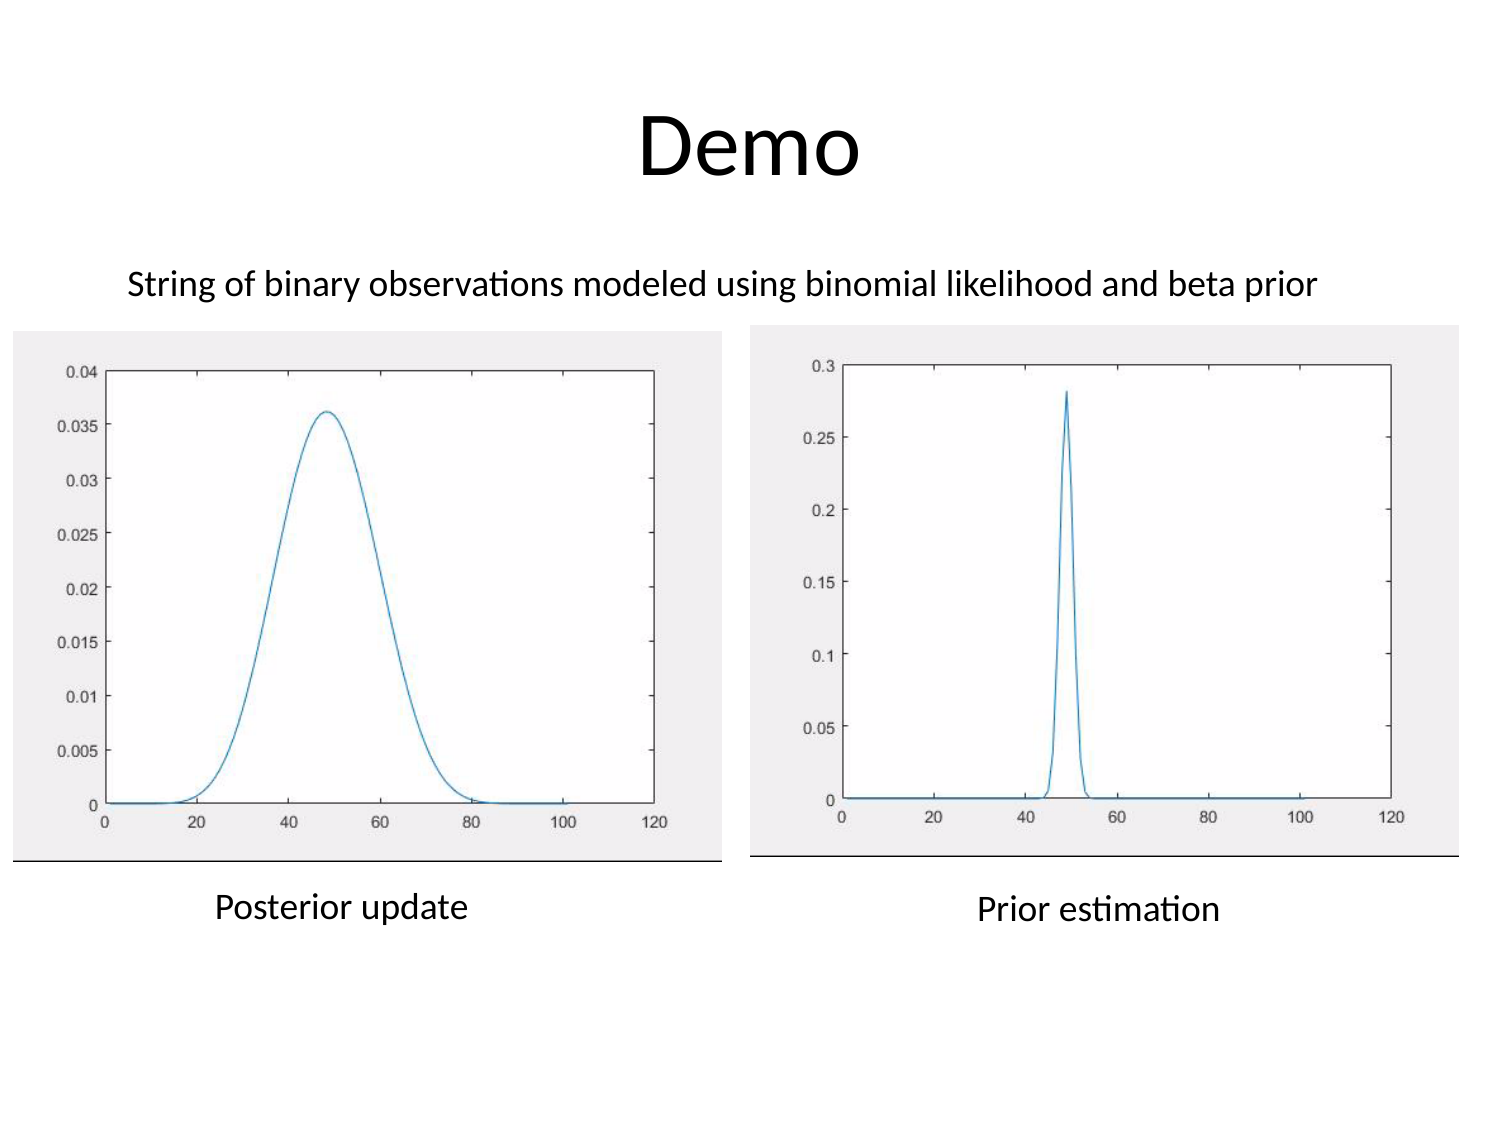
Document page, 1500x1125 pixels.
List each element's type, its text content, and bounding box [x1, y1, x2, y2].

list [749, 324, 1460, 858]
text_box Prior estimation [962, 876, 1263, 937]
text_box Posterior update [199, 874, 500, 935]
text_box String of binary observations modeled using binomial likelihood and beta prior [112, 251, 1363, 312]
title Demo [75, 45, 1425, 233]
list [12, 330, 723, 863]
